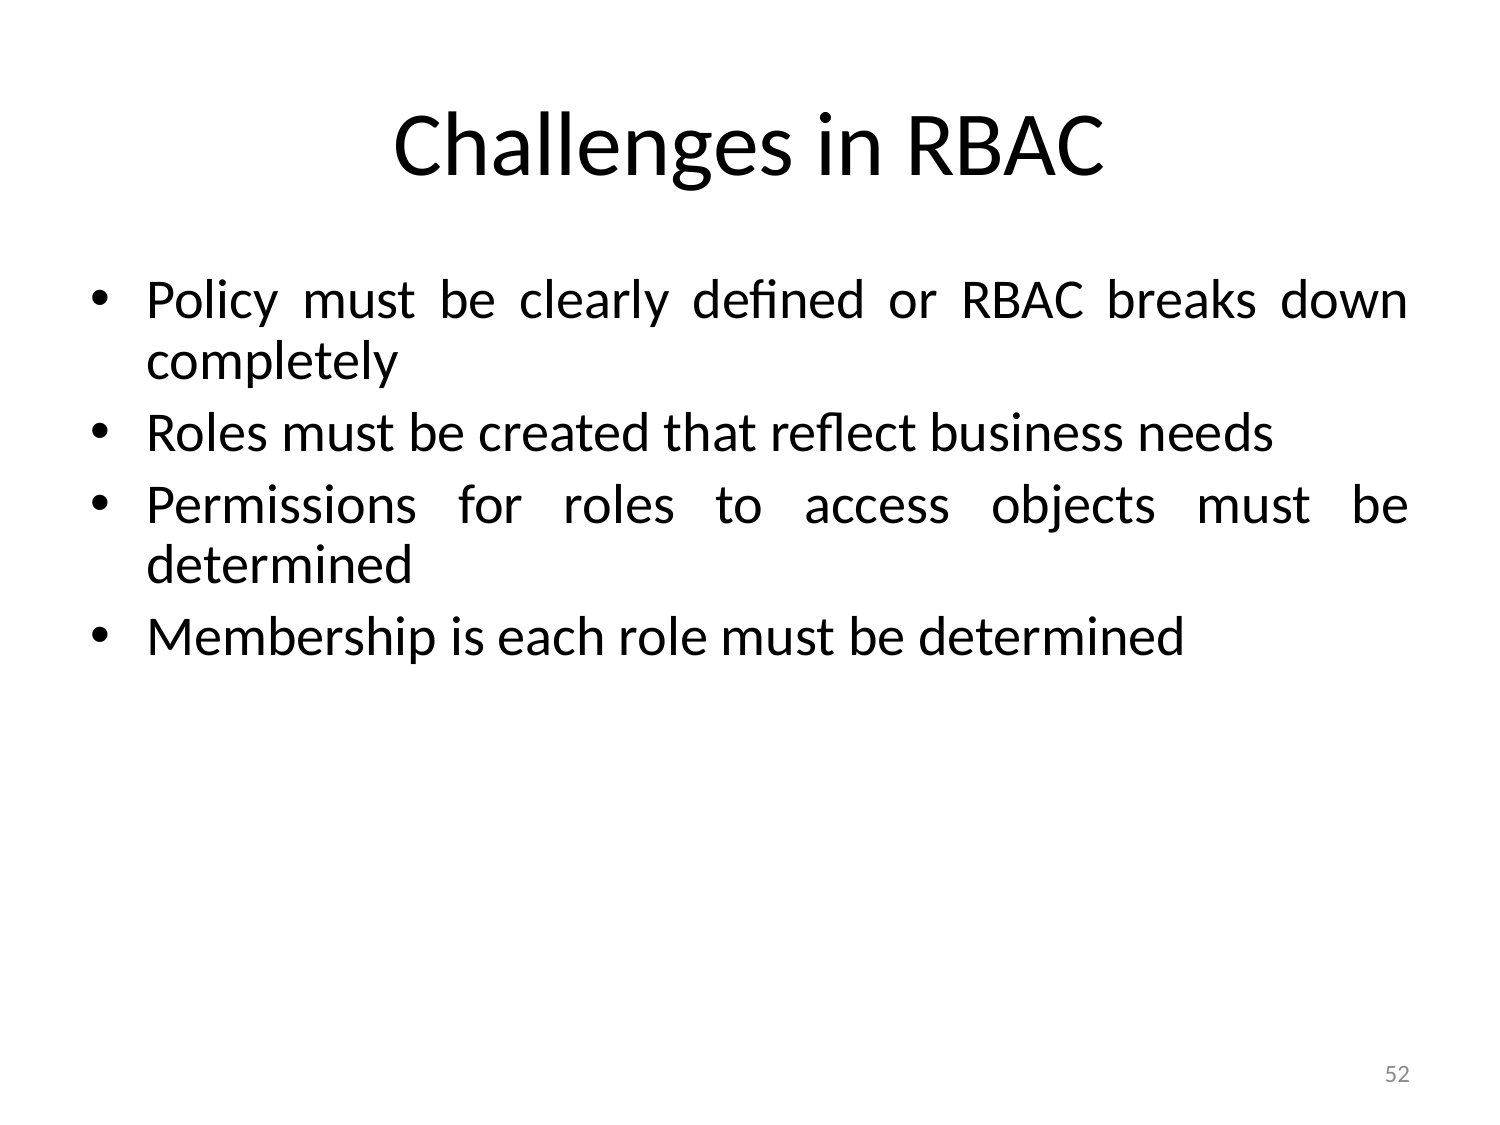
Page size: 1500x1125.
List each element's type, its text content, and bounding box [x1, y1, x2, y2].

title Challenges in RBAC [75, 45, 1425, 233]
list Policy must be clearly defined or RBAC breaks down completely Roles must be created that reflect business needs Permissions for roles to access objects must be determined Membership is each role must be determined [75, 262, 1425, 1005]
slide_number 52 [1074, 1042, 1425, 1103]
